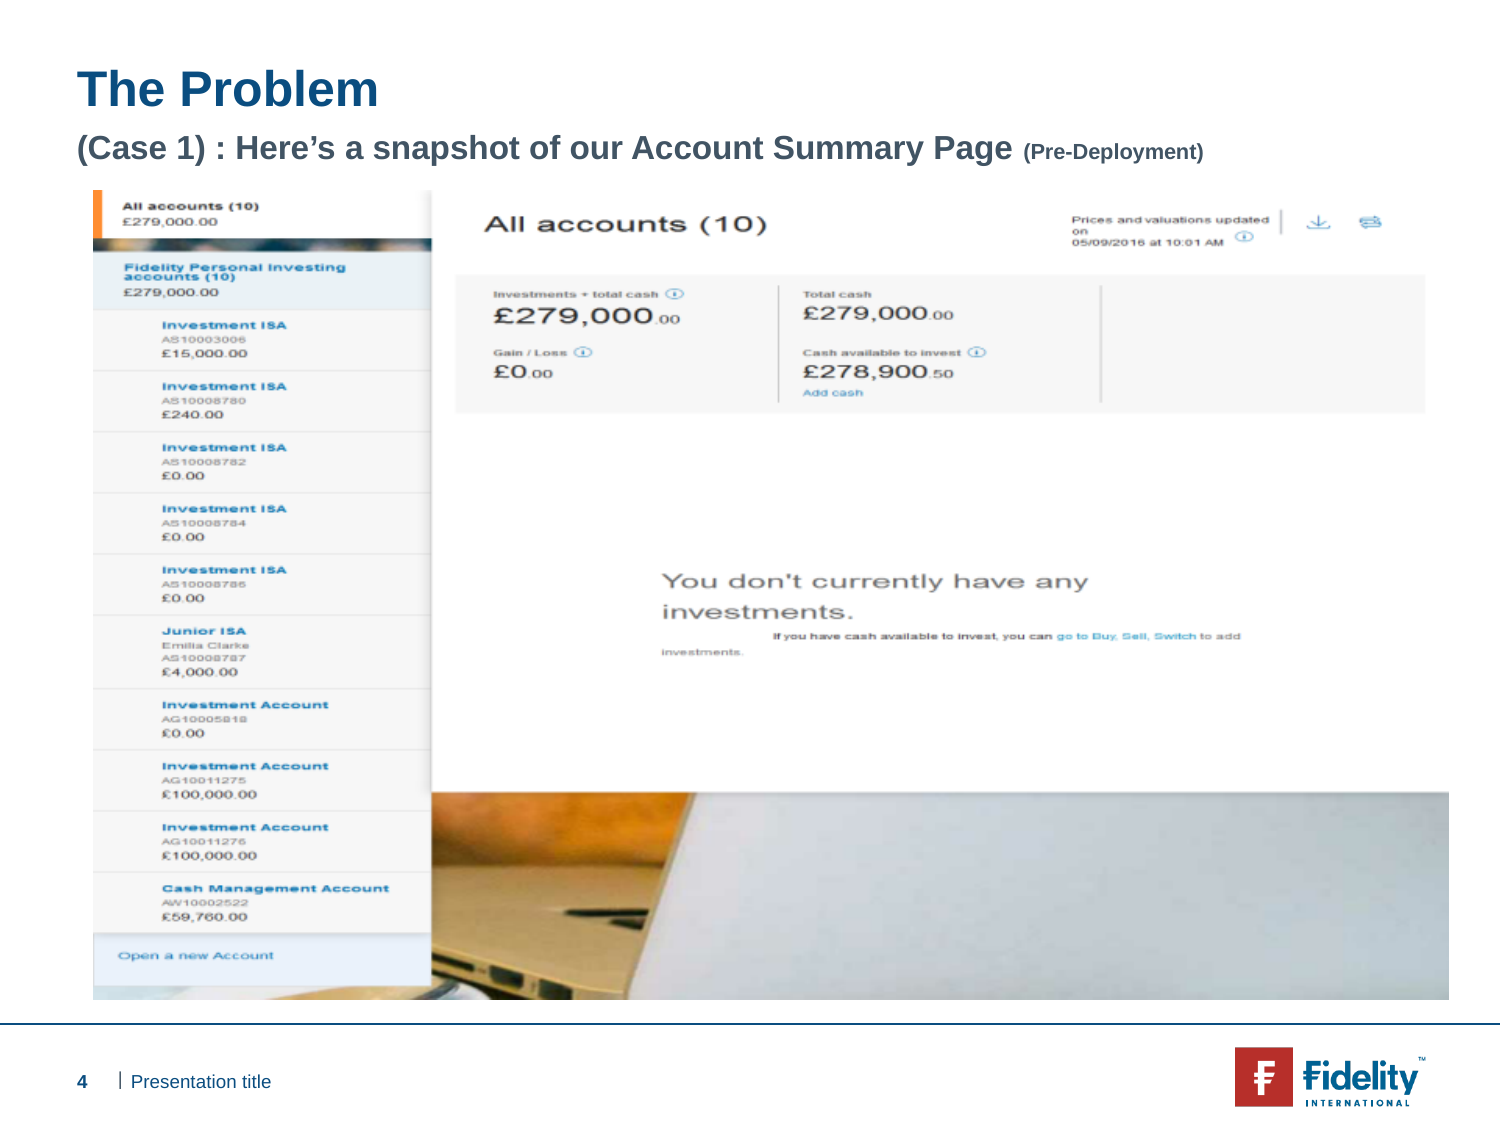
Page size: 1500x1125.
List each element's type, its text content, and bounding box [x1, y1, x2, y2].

picture [93, 190, 1449, 1001]
title The Problem [76, 4, 1423, 118]
list (Case 1) : Here’s a snapshot of our Account Summary Page (Pre-Deployment) [76, 126, 1423, 192]
